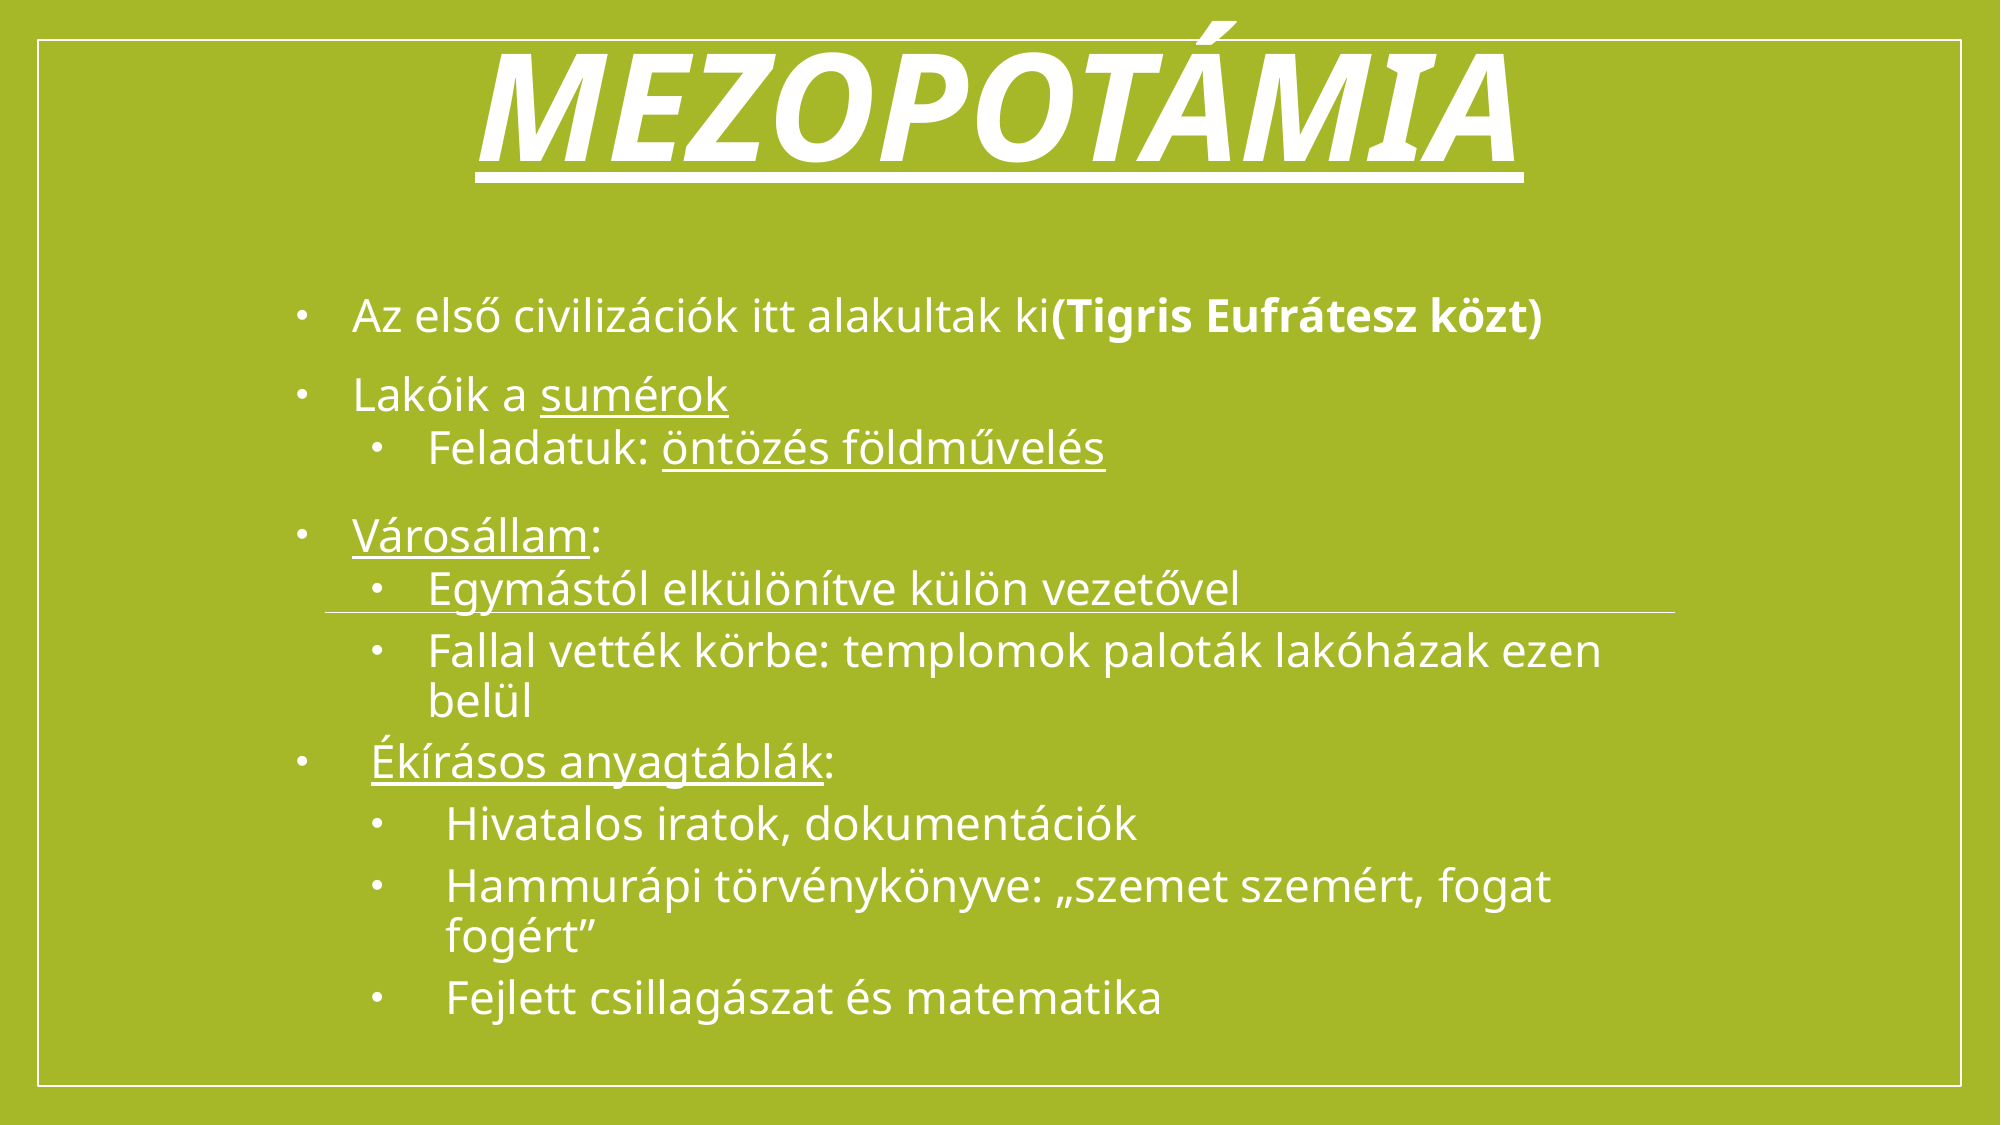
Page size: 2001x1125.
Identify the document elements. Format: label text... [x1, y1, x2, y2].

subtitle Az első civilizációk itt alakultak ki(Tigris Eufrátesz közt) Lakóik a sumérok Feladatuk: öntözés földművelés Városállam: Egymástól elkülönítve külön vezetővel Fallal vették körbe: templomok paloták lakóházak ezen belül Ékírásos anyagtáblák: Hivatalos iratok, dokumentációk Hammurápi törvénykönyve: „szemet szemért, fogat fogért” Fejlett csillagászat és matematika [280, 285, 1720, 1070]
title Mezopotámia [182, 0, 1818, 380]
